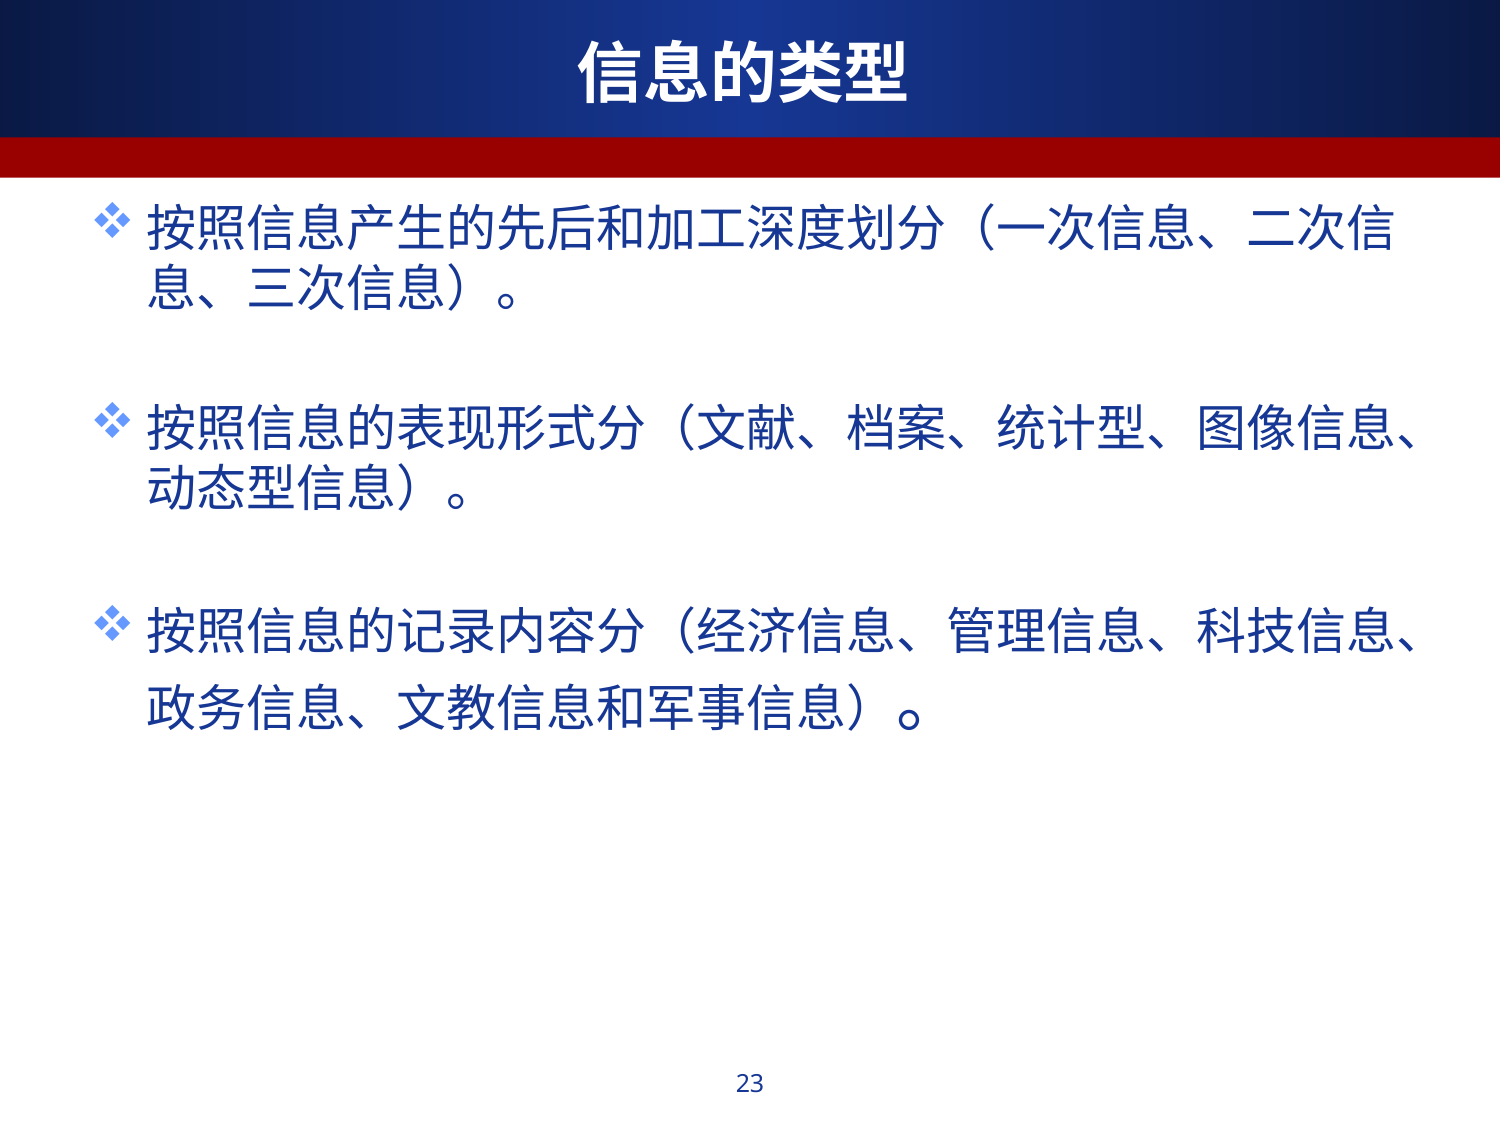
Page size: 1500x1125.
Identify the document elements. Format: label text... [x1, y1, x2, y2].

slide_number 23 [574, 1059, 926, 1113]
list 按照信息产生的先后和加工深度划分（一次信息、二次信息、三次信息）。 按照信息的表现形式分（文献、档案、统计型、图像信息、动态型信息）。 按照信息的记录内容分（经济信息、管理信息、科技信息、政务信息、文教信息和军事信息）。 [74, 188, 1426, 1051]
title 信息的类型 [49, 24, 1438, 118]
